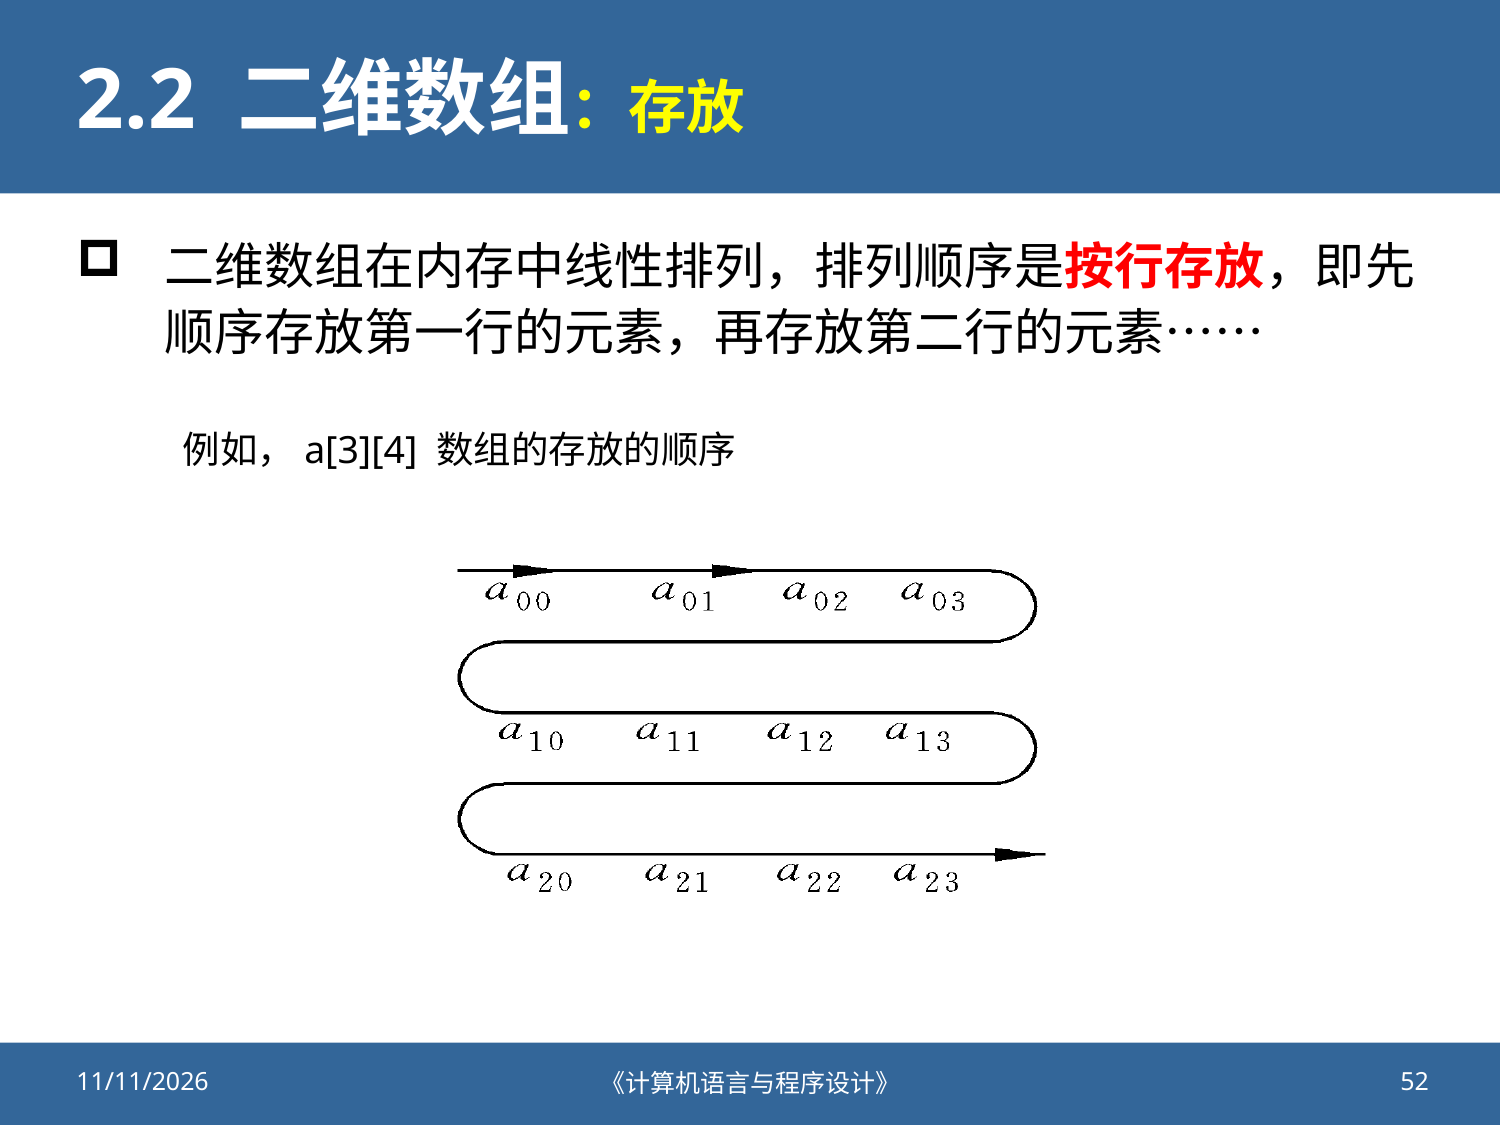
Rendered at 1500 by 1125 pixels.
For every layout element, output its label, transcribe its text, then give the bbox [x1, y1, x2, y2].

picture [445, 552, 1056, 901]
footer 《计算机语言与程序设计》 [480, 1052, 1021, 1113]
text_box 例如，a[3][4] 数组的存放的顺序 [168, 418, 760, 479]
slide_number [61, 1052, 422, 1113]
slide_number 52 [1084, 1052, 1444, 1113]
title 2.2 二维数组：存放 [61, 27, 1441, 177]
list 二维数组在内存中线性排列，排列顺序是按行存放，即先顺序存放第一行的元素，再存放第二行的元素…… [61, 221, 1441, 1014]
